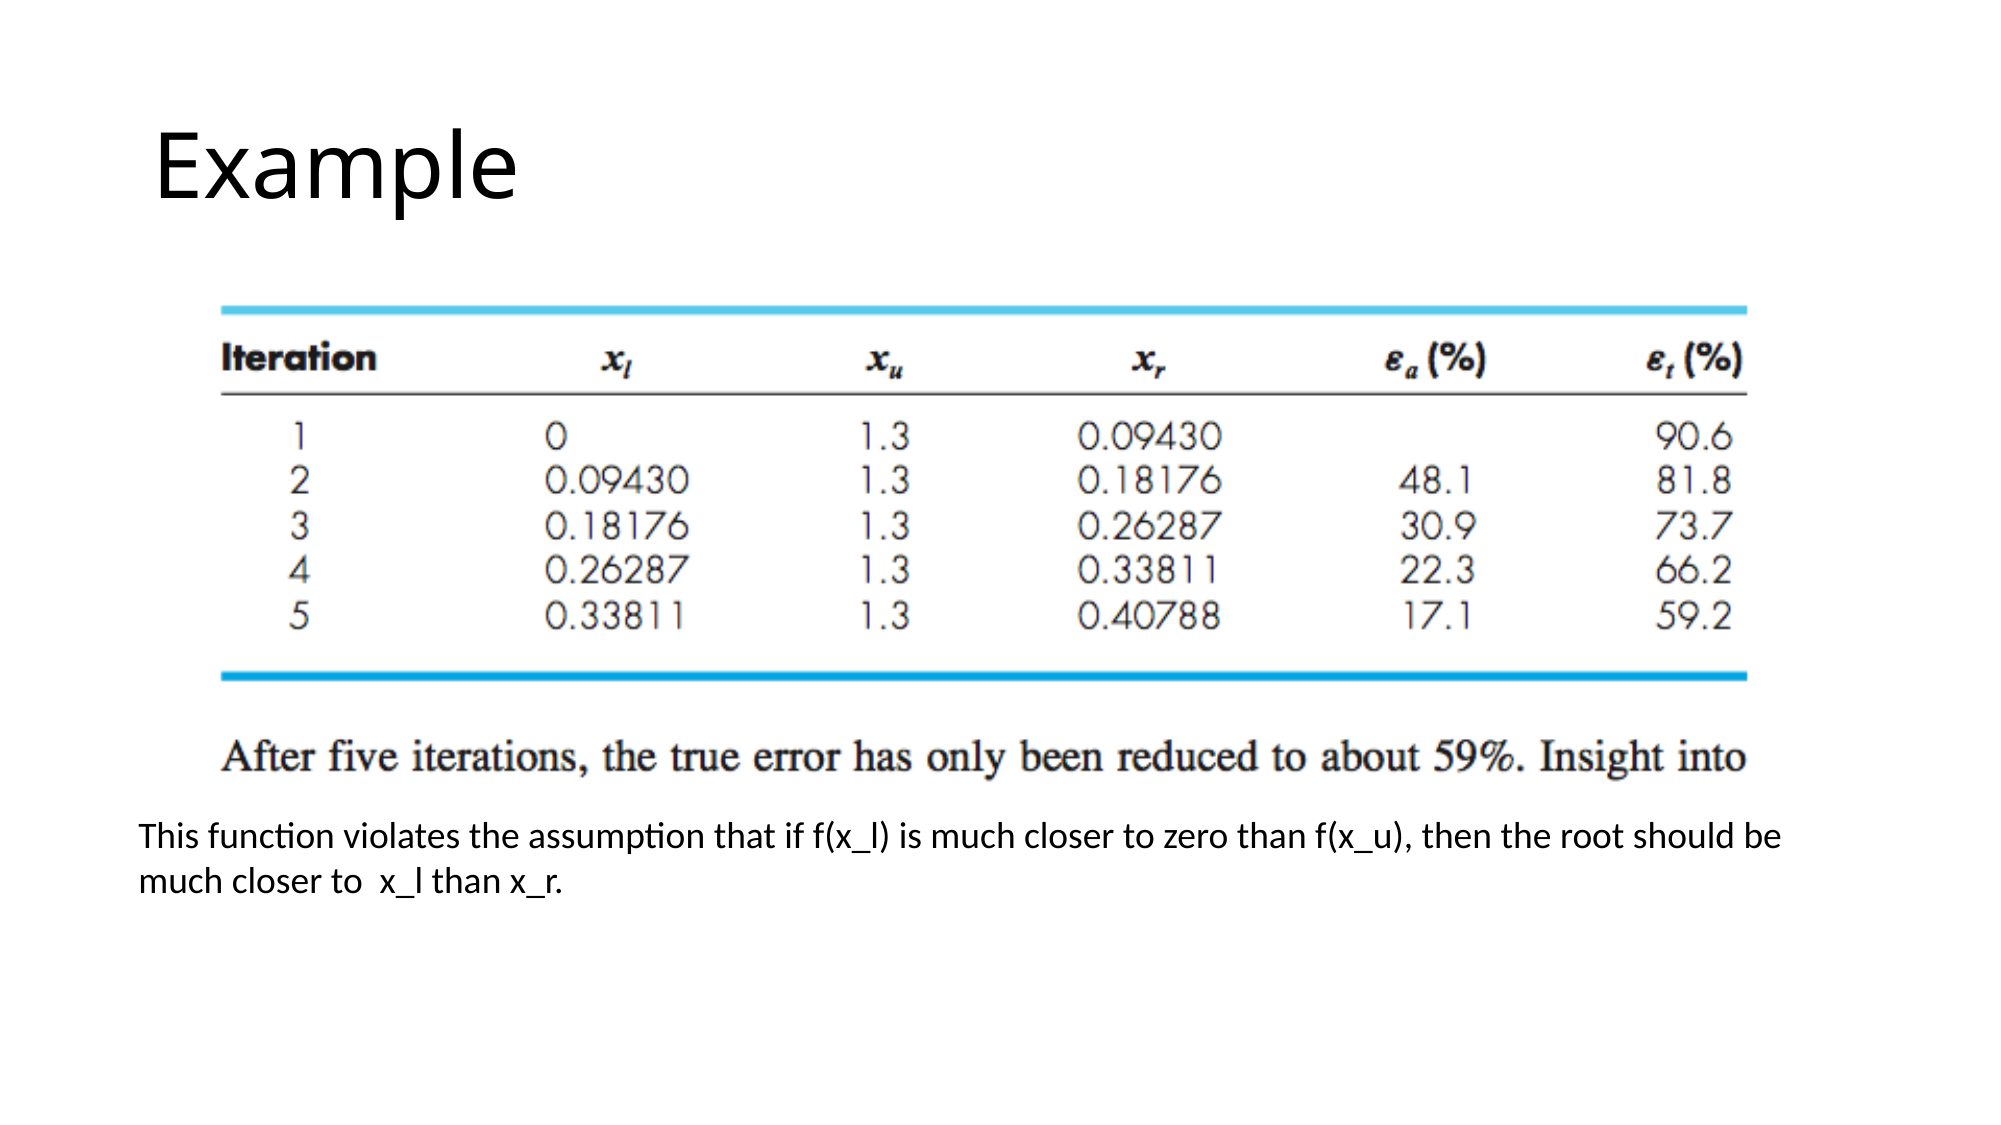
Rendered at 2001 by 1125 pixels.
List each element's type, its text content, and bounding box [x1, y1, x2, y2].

title Example [137, 59, 1863, 278]
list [113, 277, 1779, 786]
text_box This function violates the assumption that if f(x_l) is much closer to zero than f(x_u), then the root should be much closer to x_l than x_r. [123, 803, 1808, 909]
